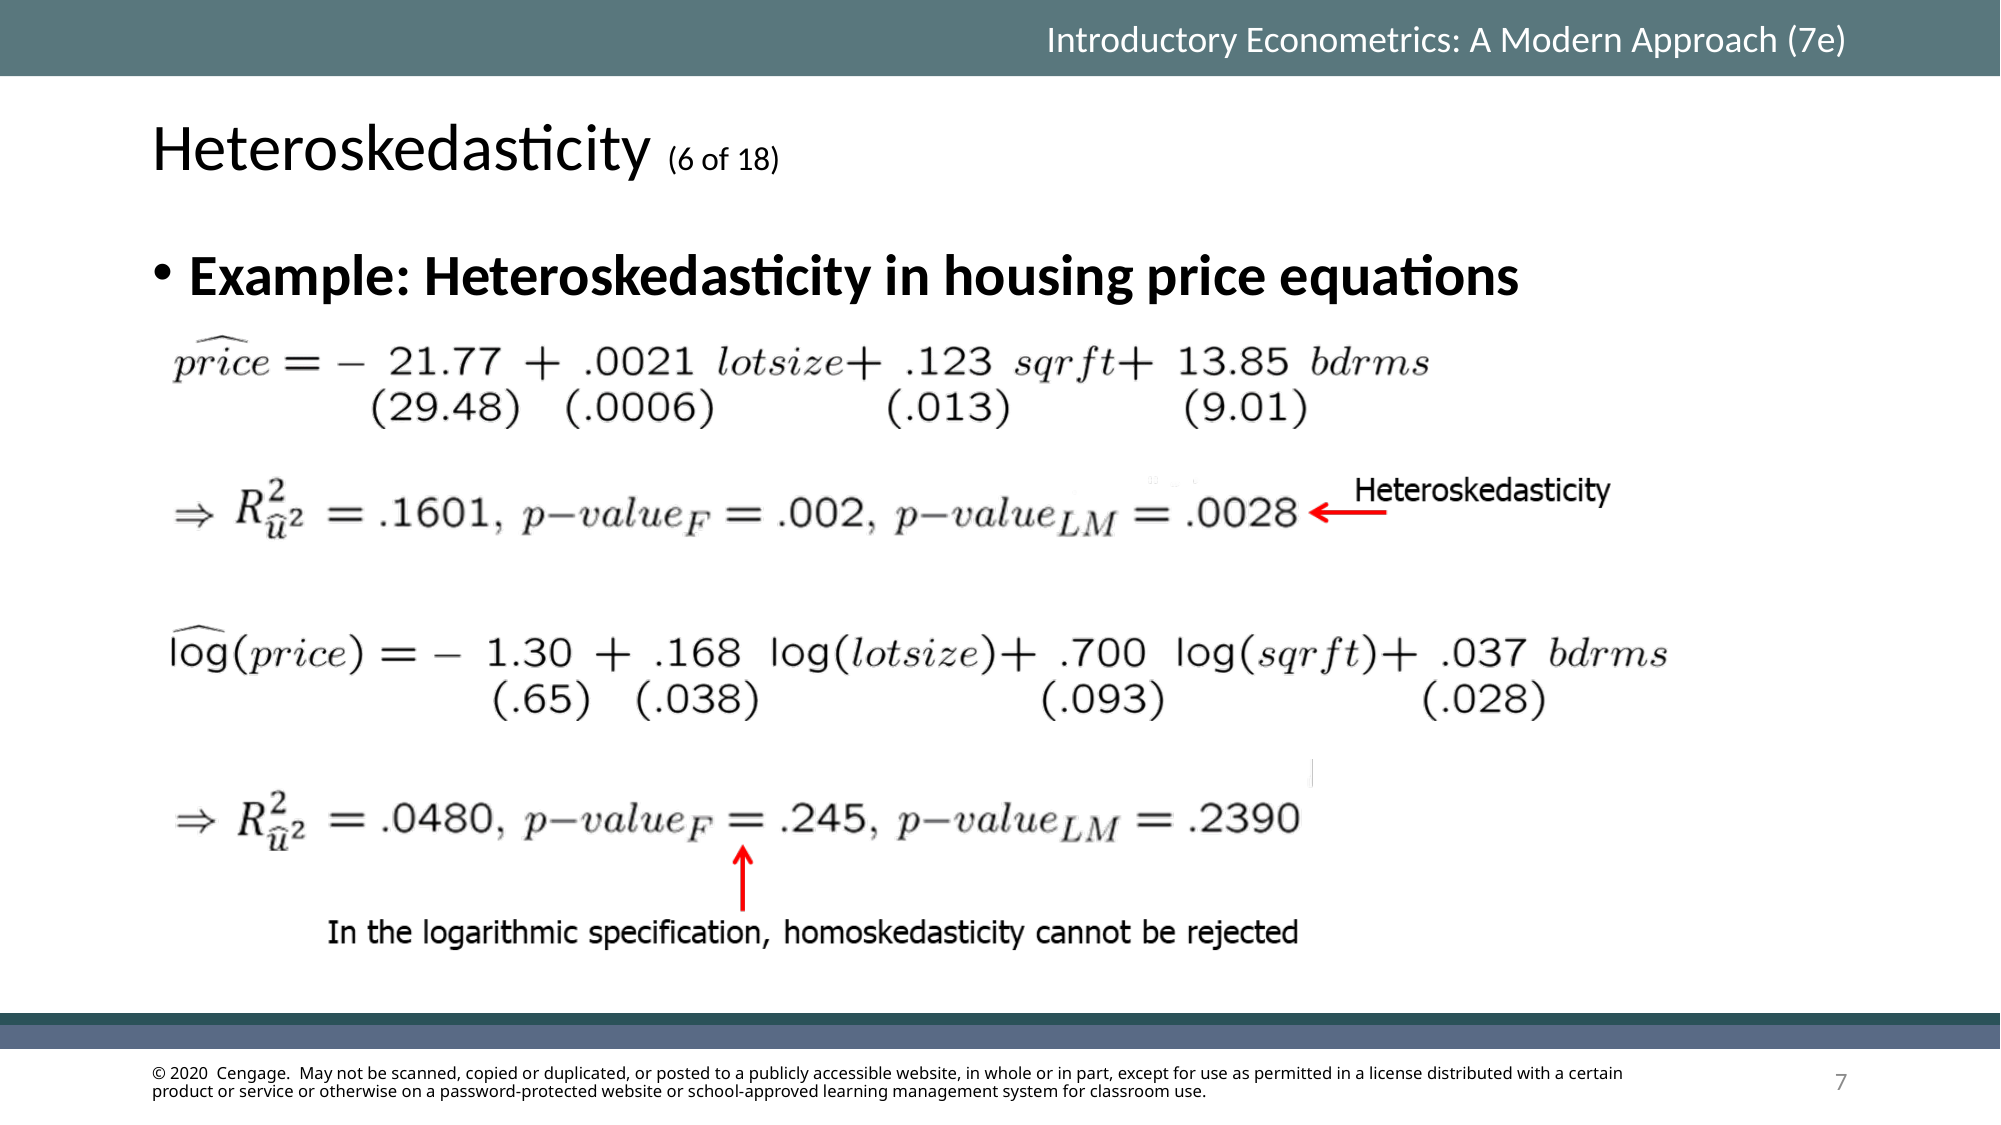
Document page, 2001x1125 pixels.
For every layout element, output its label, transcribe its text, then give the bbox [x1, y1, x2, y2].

list Example: Heteroskedasticity in housing price equations [137, 238, 1863, 322]
picture [171, 623, 1668, 721]
picture [171, 759, 1341, 970]
picture [171, 459, 1634, 566]
picture [171, 334, 1429, 429]
slide_number 7 [1759, 1057, 1863, 1103]
title Heteroskedasticity (6 of 18) [137, 104, 1863, 225]
